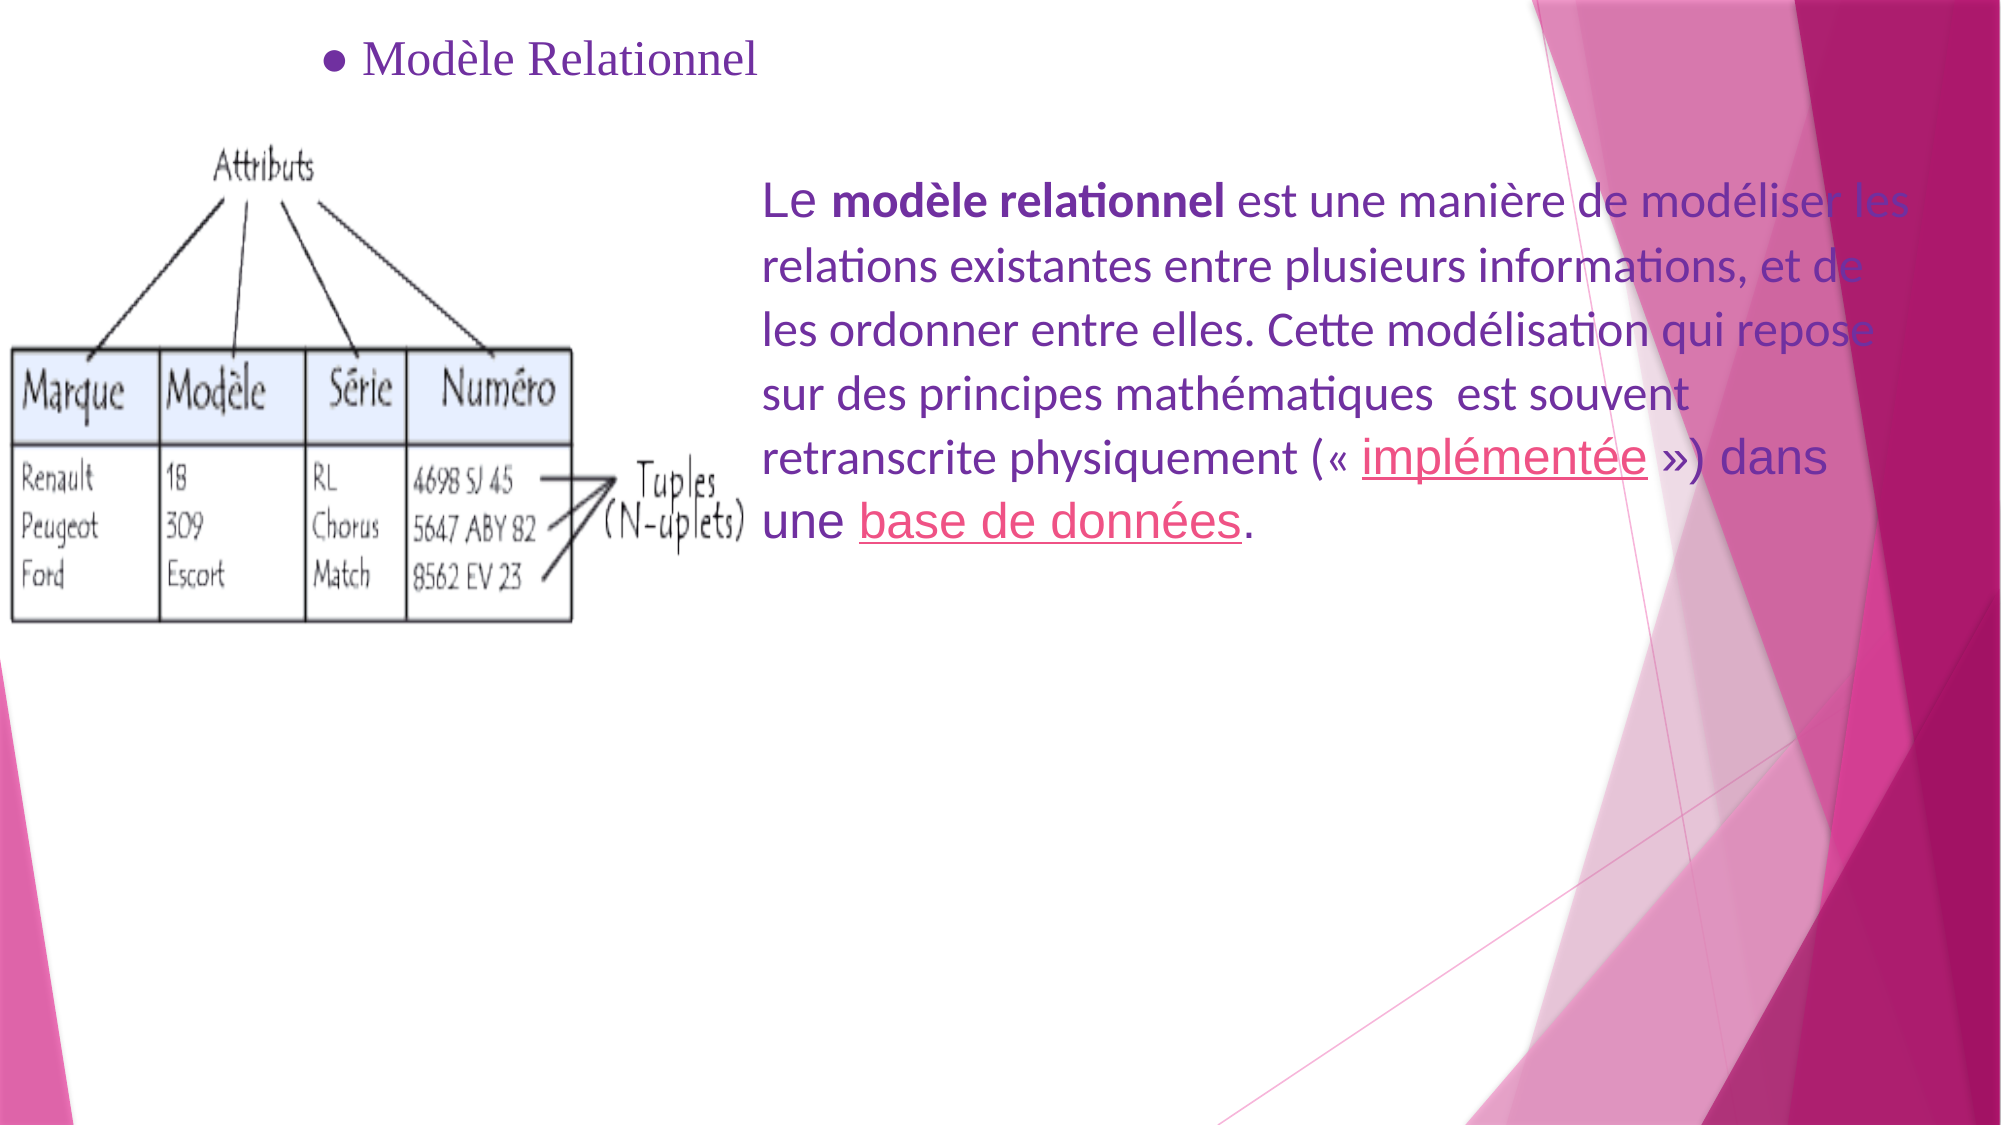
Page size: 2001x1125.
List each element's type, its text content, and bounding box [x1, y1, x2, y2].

picture [0, 127, 777, 635]
text_box ● Modèle Relationnel [192, 14, 1238, 93]
text_box Le modèle relationnel est une manière de modéliser les relations existantes entre plusieurs informations, et de les ordonner entre elles. Cette modélisation qui repose sur des principes mathématiques est souvent retranscrite physiquement (« implémentée ») dans une base de données. [780, 156, 1930, 557]
